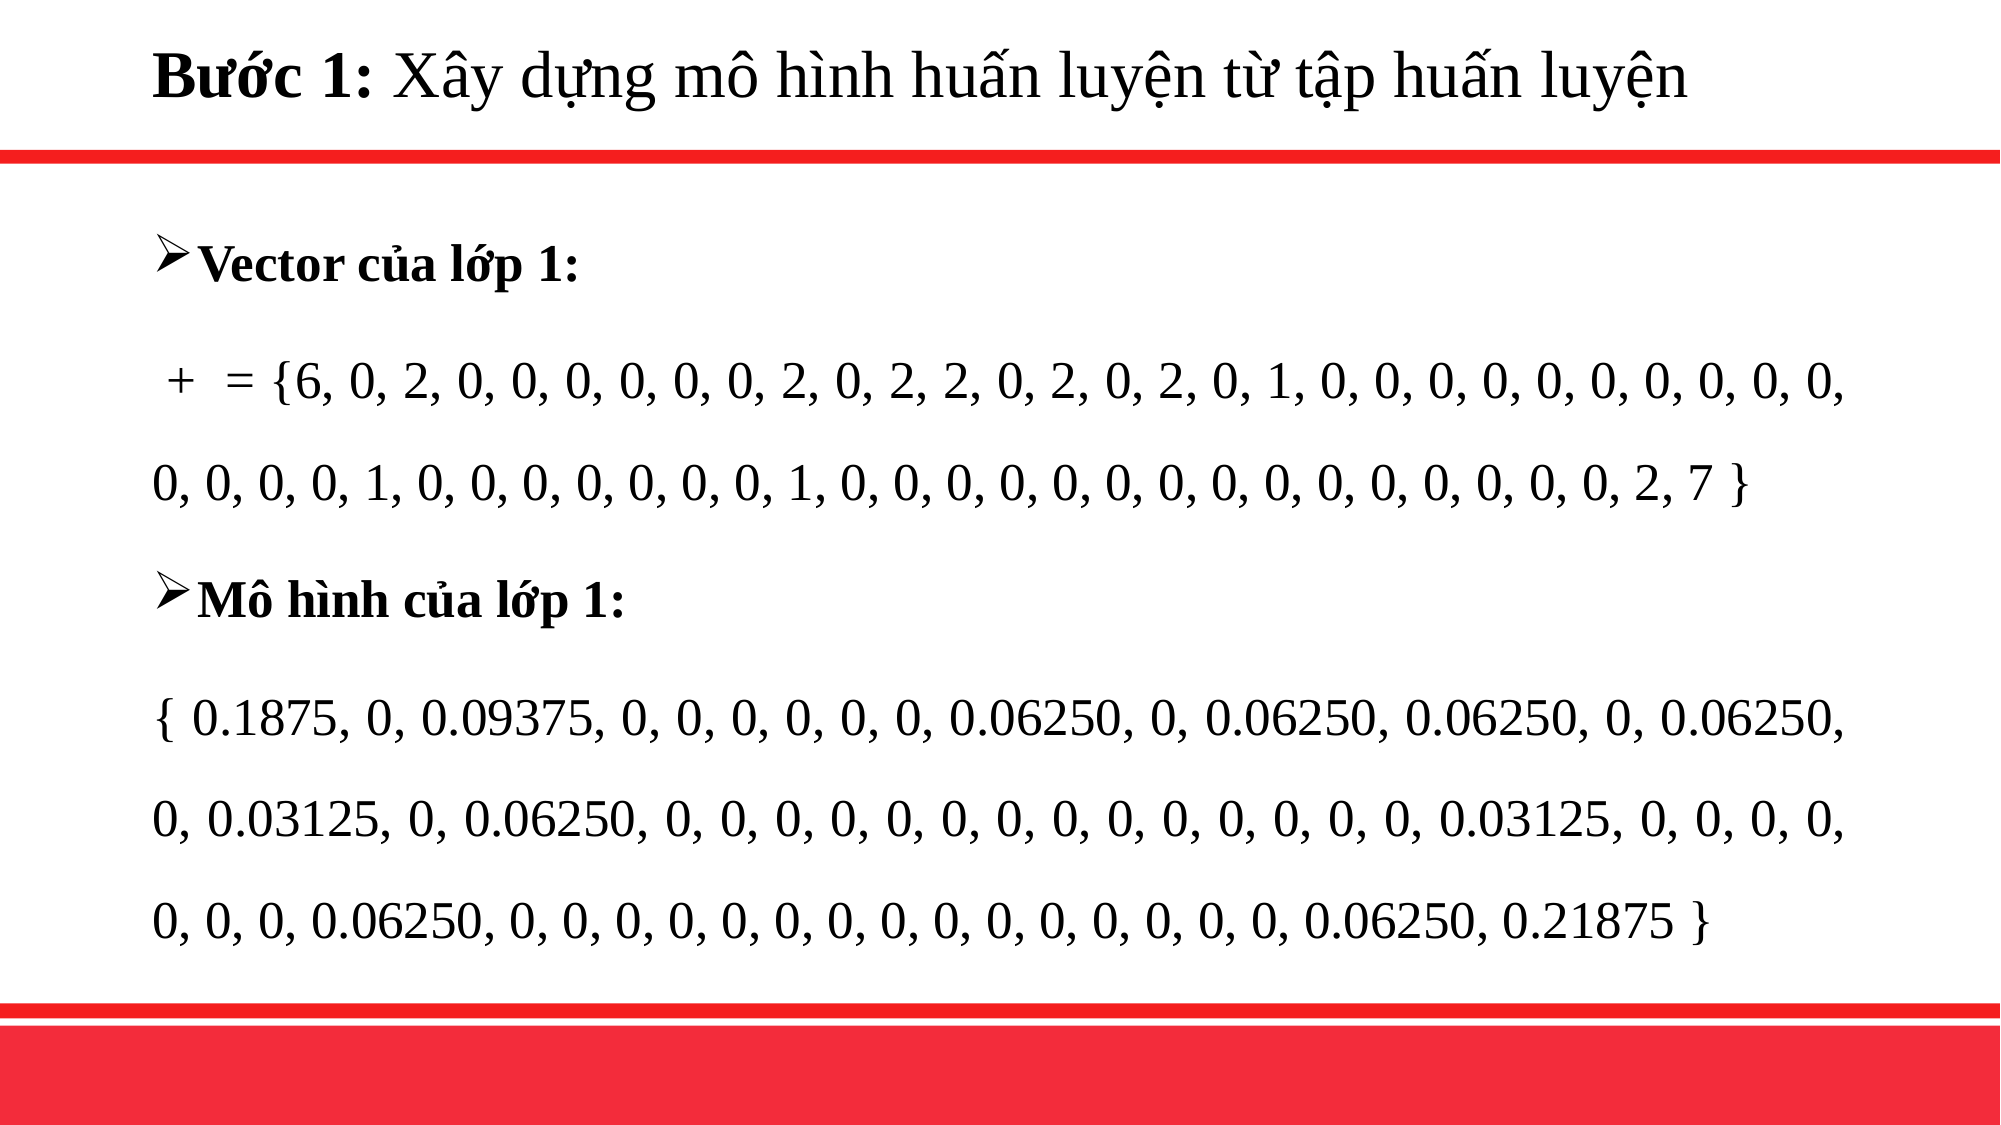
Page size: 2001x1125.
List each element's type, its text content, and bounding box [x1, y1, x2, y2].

title Bước 1: Xây dựng mô hình huấn luyện từ tập huấn luyện [137, 21, 1863, 131]
